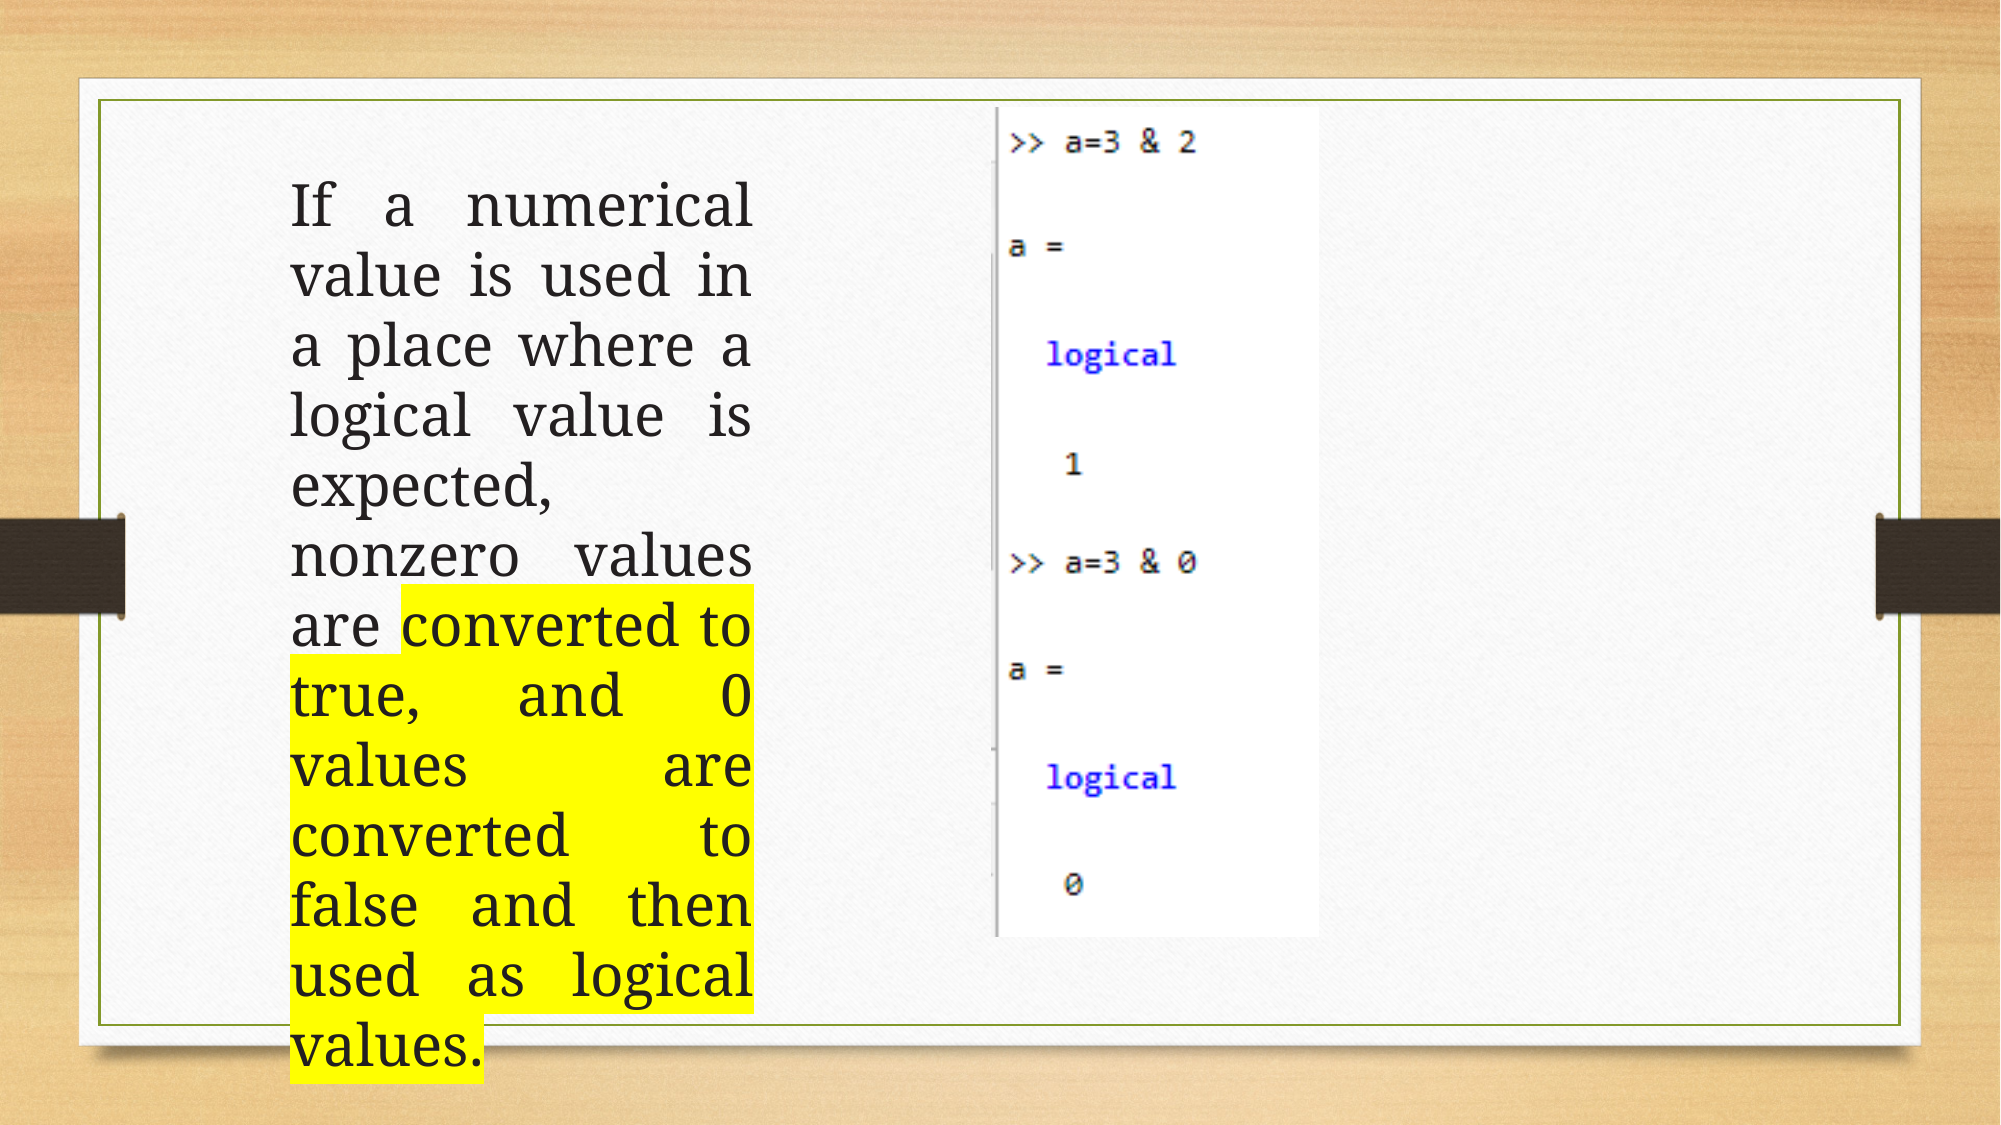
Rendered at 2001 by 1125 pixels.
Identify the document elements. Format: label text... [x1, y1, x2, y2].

text_box If a numerical value is used in a place where a logical value is expected, nonzero values are converted to true, and 0 values are converted to false and then used as logical values. [275, 161, 769, 1086]
picture [0, 0, 2001, 1125]
